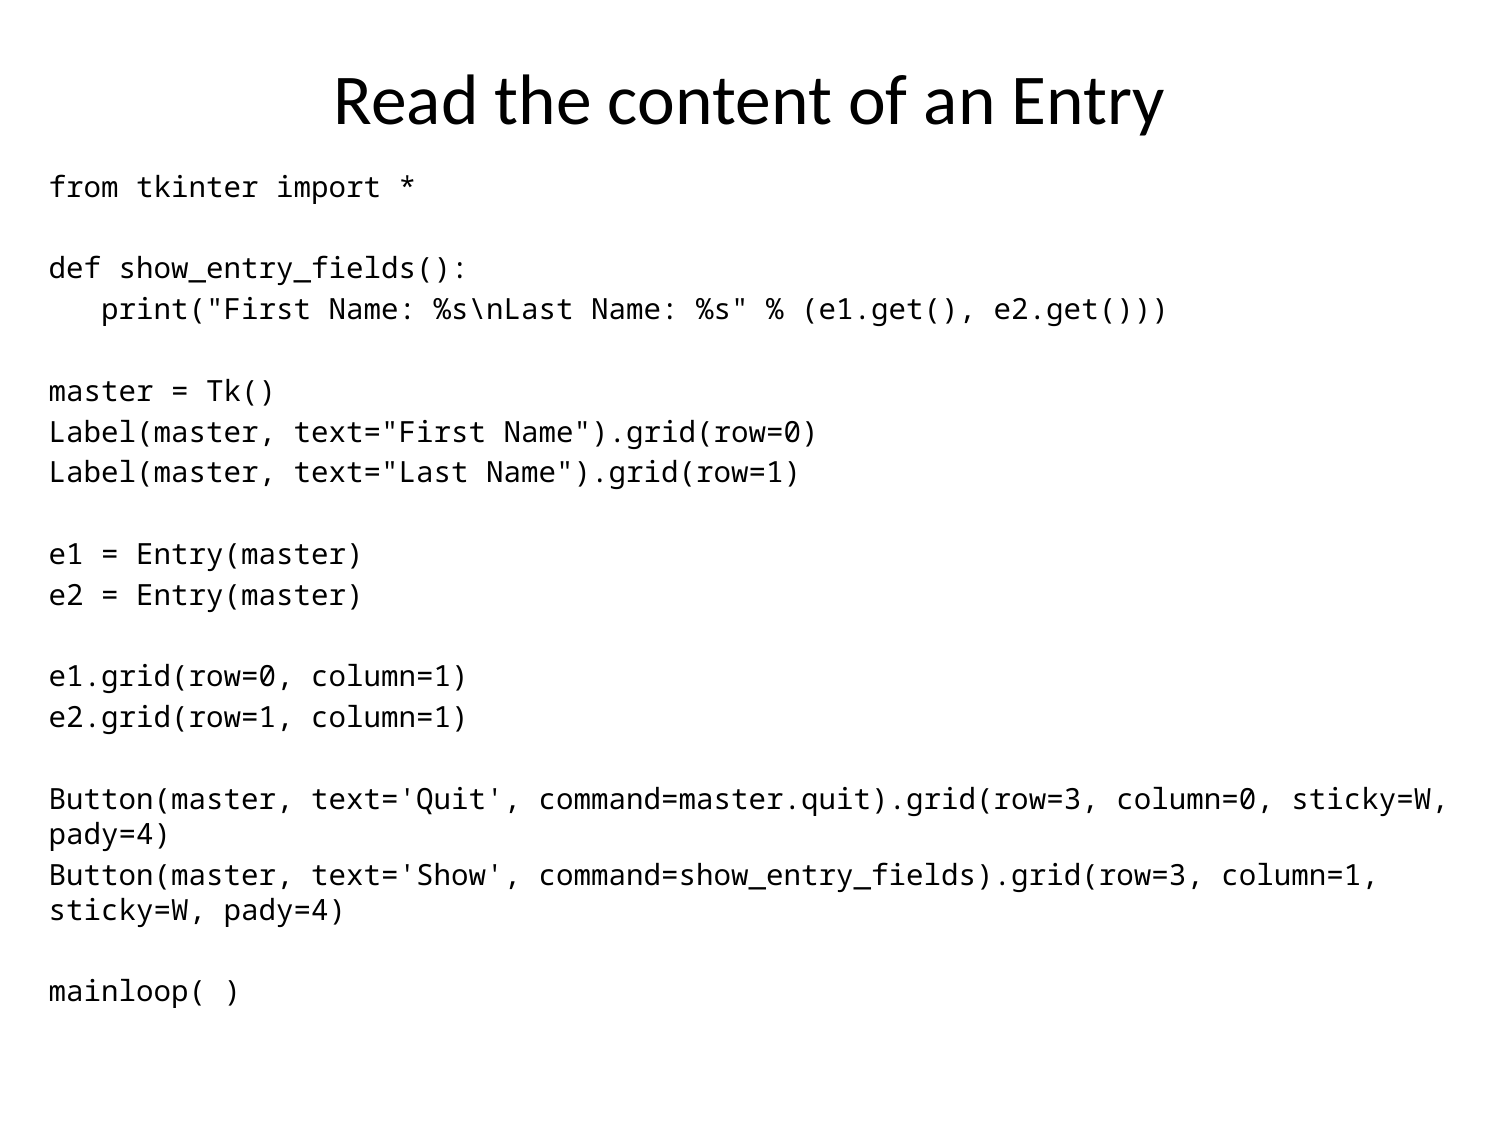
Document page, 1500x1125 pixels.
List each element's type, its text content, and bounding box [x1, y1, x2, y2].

list from tkinter import * def show_entry_fields(): print("First Name: %s\nLast Name: %s" % (e1.get(), e2.get())) master = Tk() Label(master, text="First Name").grid(row=0) Label(master, text="Last Name").grid(row=1) e1 = Entry(master) e2 = Entry(master) e1.grid(row=0, column=1) e2.grid(row=1, column=1) Button(master, text='Quit', command=master.quit).grid(row=3, column=0, sticky=W, pady=4) Button(master, text='Show', command=show_entry_fields).grid(row=3, column=1, sticky=W, pady=4) mainloop( ) [33, 119, 1500, 1005]
title Read the content of an Entry [75, 45, 1425, 119]
